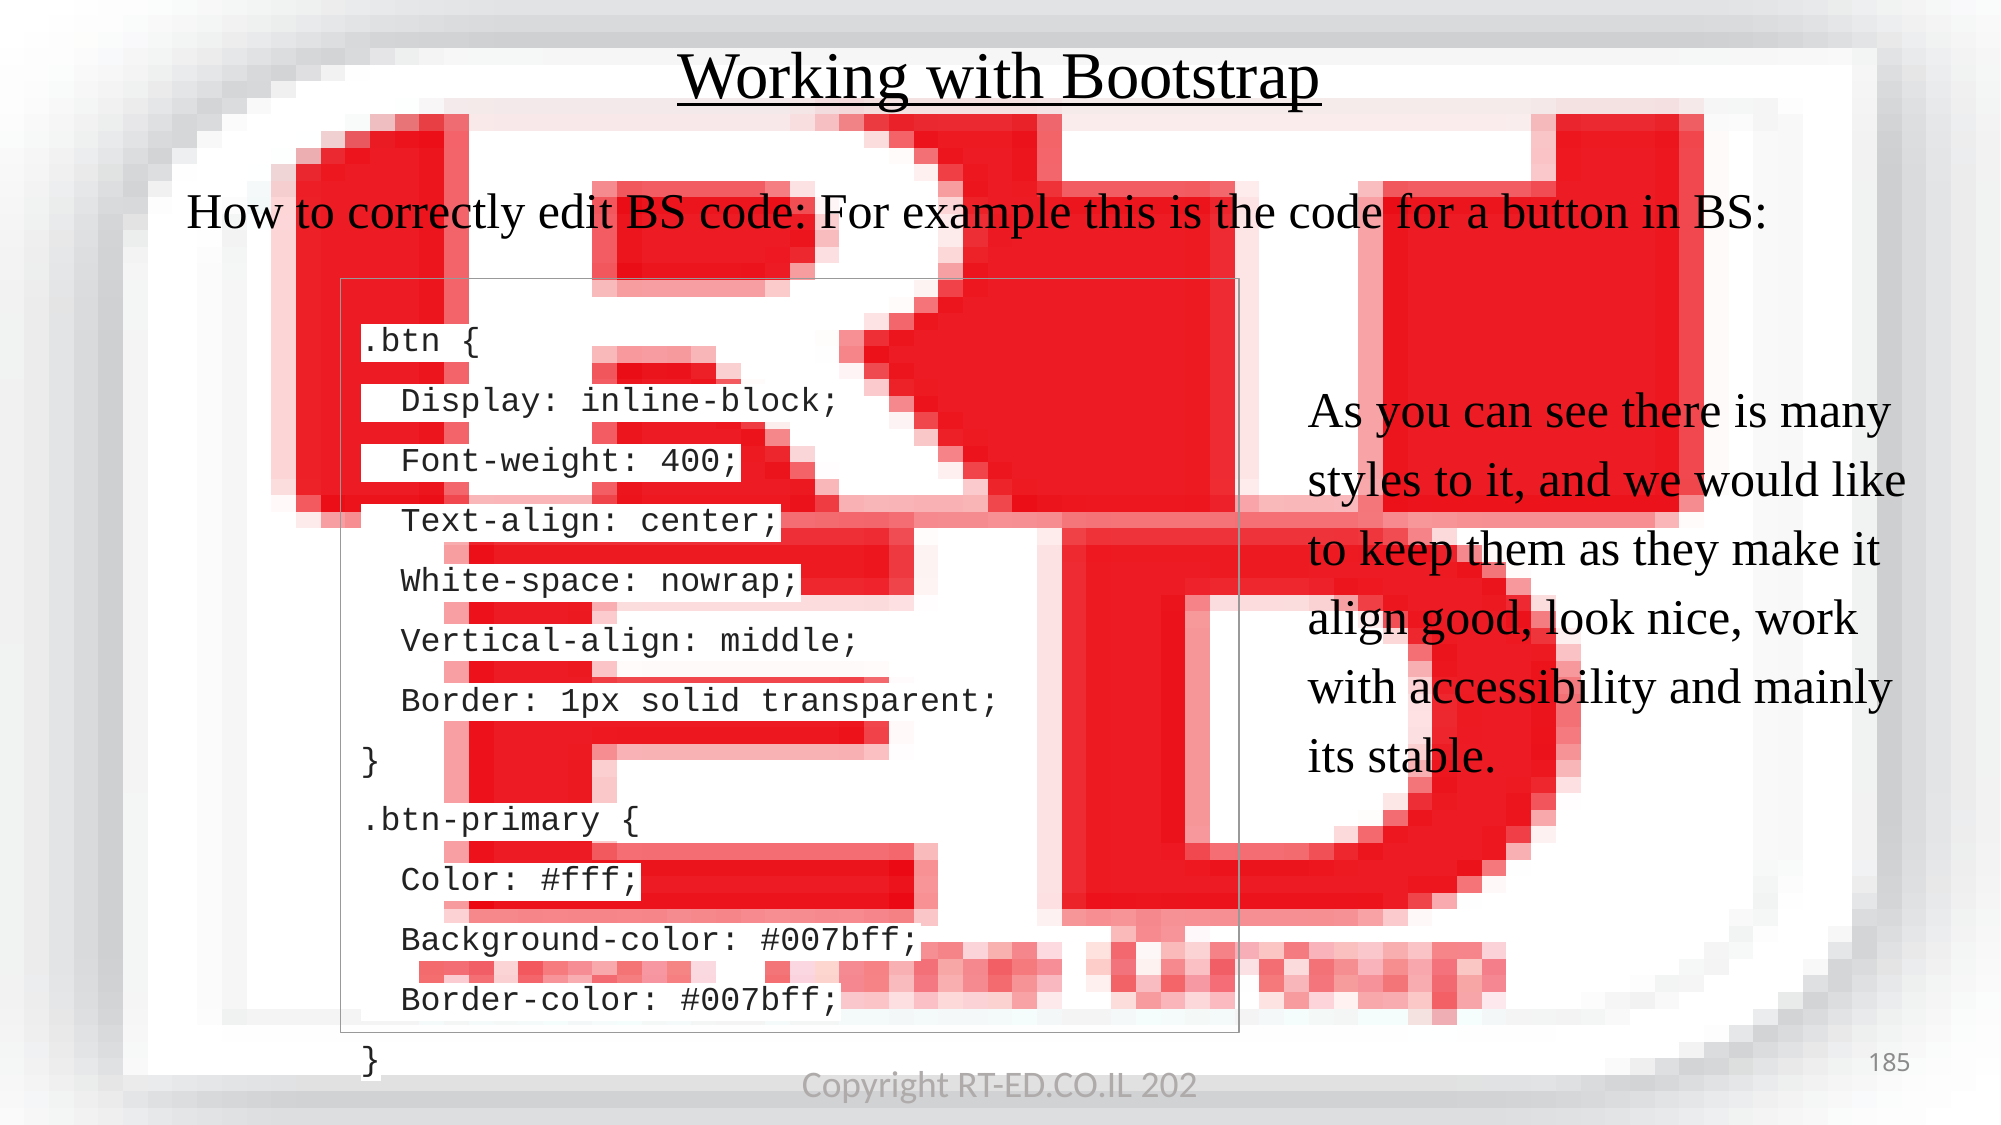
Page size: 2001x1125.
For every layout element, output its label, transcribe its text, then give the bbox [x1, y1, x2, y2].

picture [0, 0, 2001, 1125]
text_box As you can see there is many styles to it, and we would like to keep them as they make it align good, look nice, work with accessibility and mainly its stable. [1287, 348, 1973, 782]
text_box How to correctly edit BS code: For example this is the code for a button in BS: [166, 149, 1914, 309]
text_box Working with Bootstrap [68, 0, 1932, 110]
text_box Copyright RT-ED.CO.IL 202 [787, 1052, 1213, 1113]
text_box .btn { Display: inline-block; Font-weight: 400; Text-align: center; White-space: nowrap; Vertical-align: middle; Border: 1px solid transparent; } .btn-primary { Color: #fff; Background-color: #007bff; Border-color: #007bff; } [340, 278, 1239, 1033]
slide_number 185 [1853, 1019, 1974, 1106]
